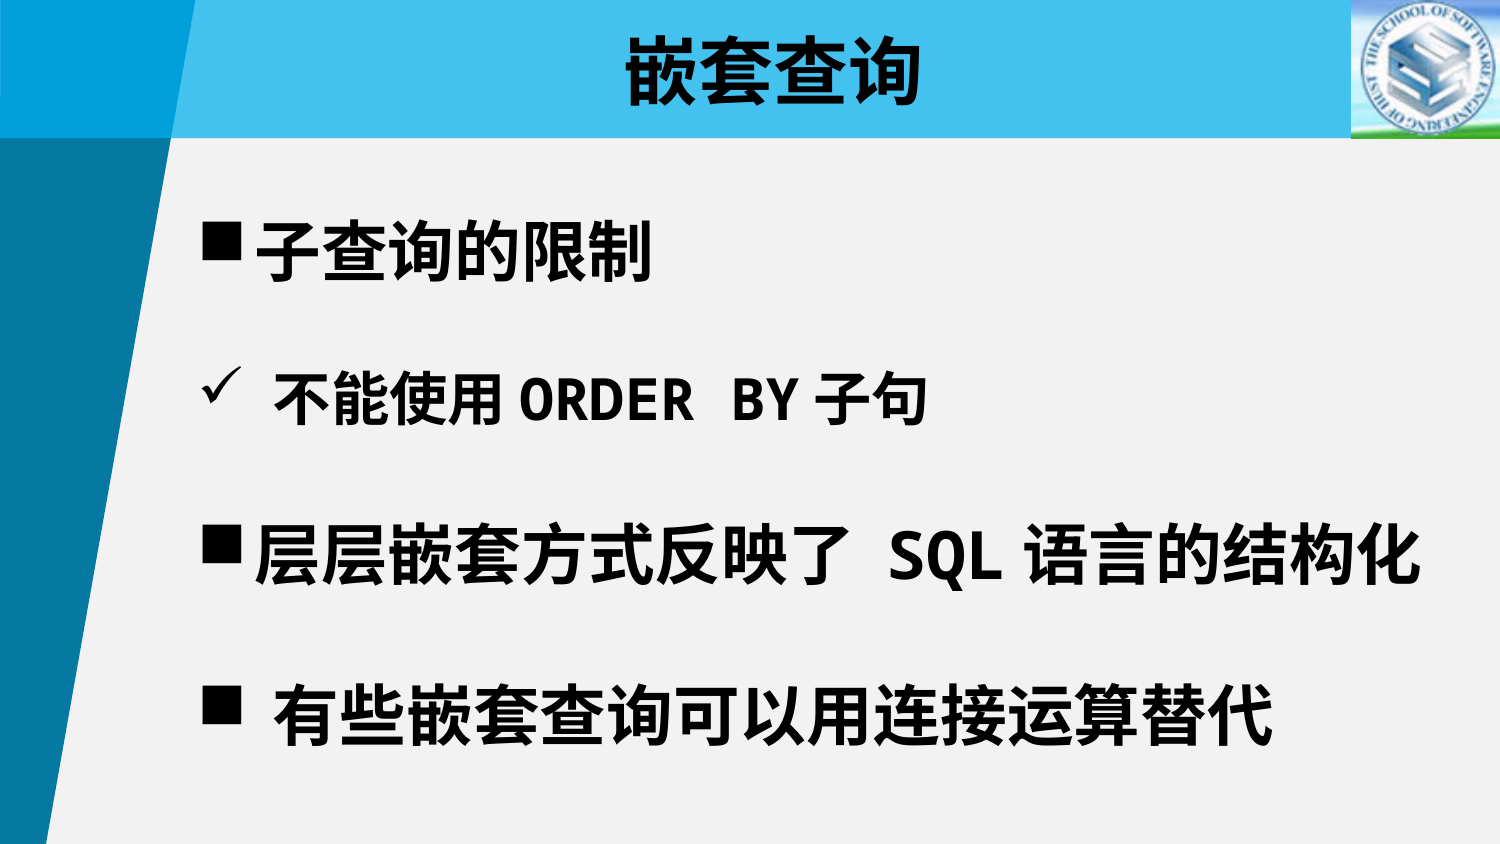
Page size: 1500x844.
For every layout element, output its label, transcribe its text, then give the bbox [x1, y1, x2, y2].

text_box 嵌套查询 [194, 0, 1353, 139]
list 子查询的限制 不能使用ORDER BY子句 层层嵌套方式反映了 SQL语言的结构化 有些嵌套查询可以用连接运算替代 [183, 138, 1495, 844]
picture [1353, 0, 1500, 139]
